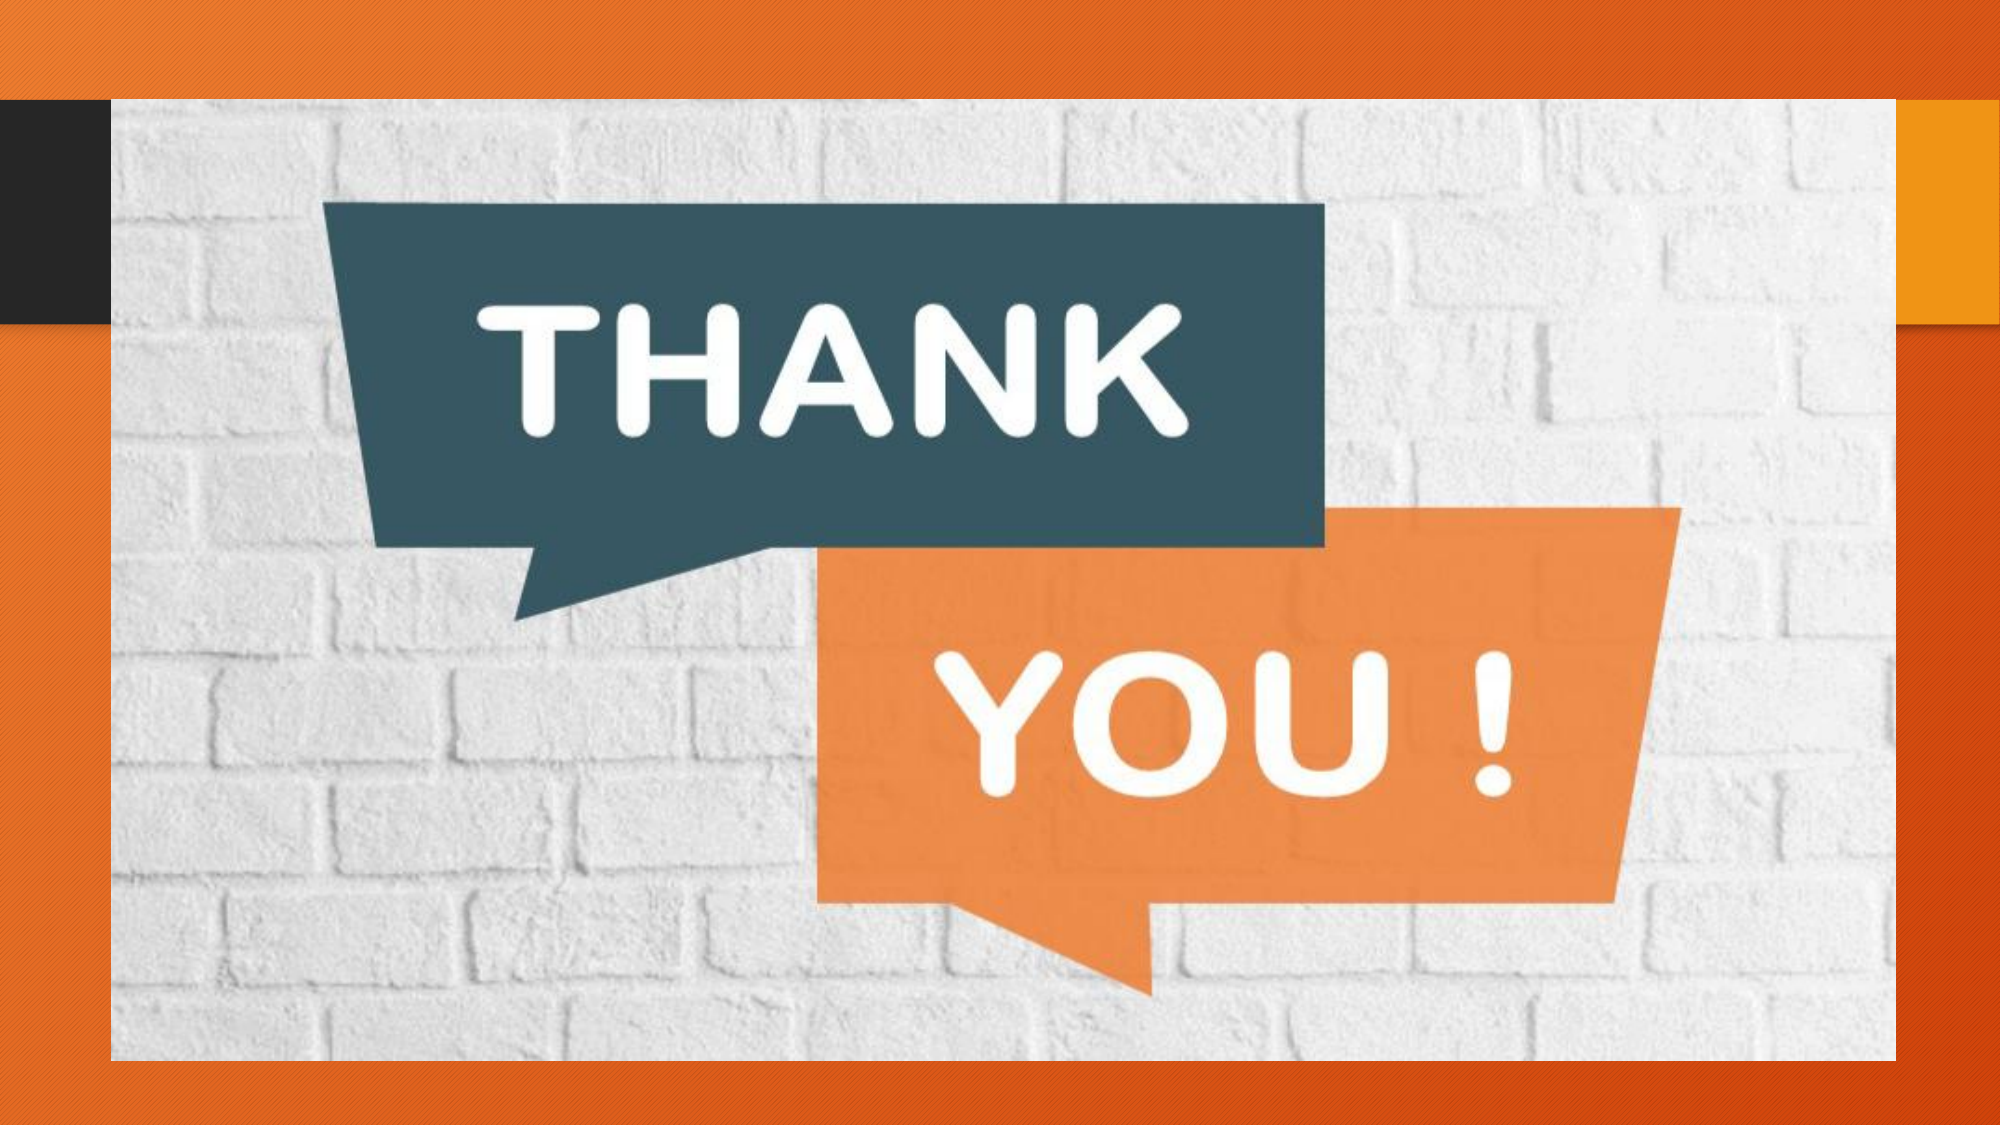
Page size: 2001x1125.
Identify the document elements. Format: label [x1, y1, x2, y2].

picture [0, 99, 2000, 1061]
